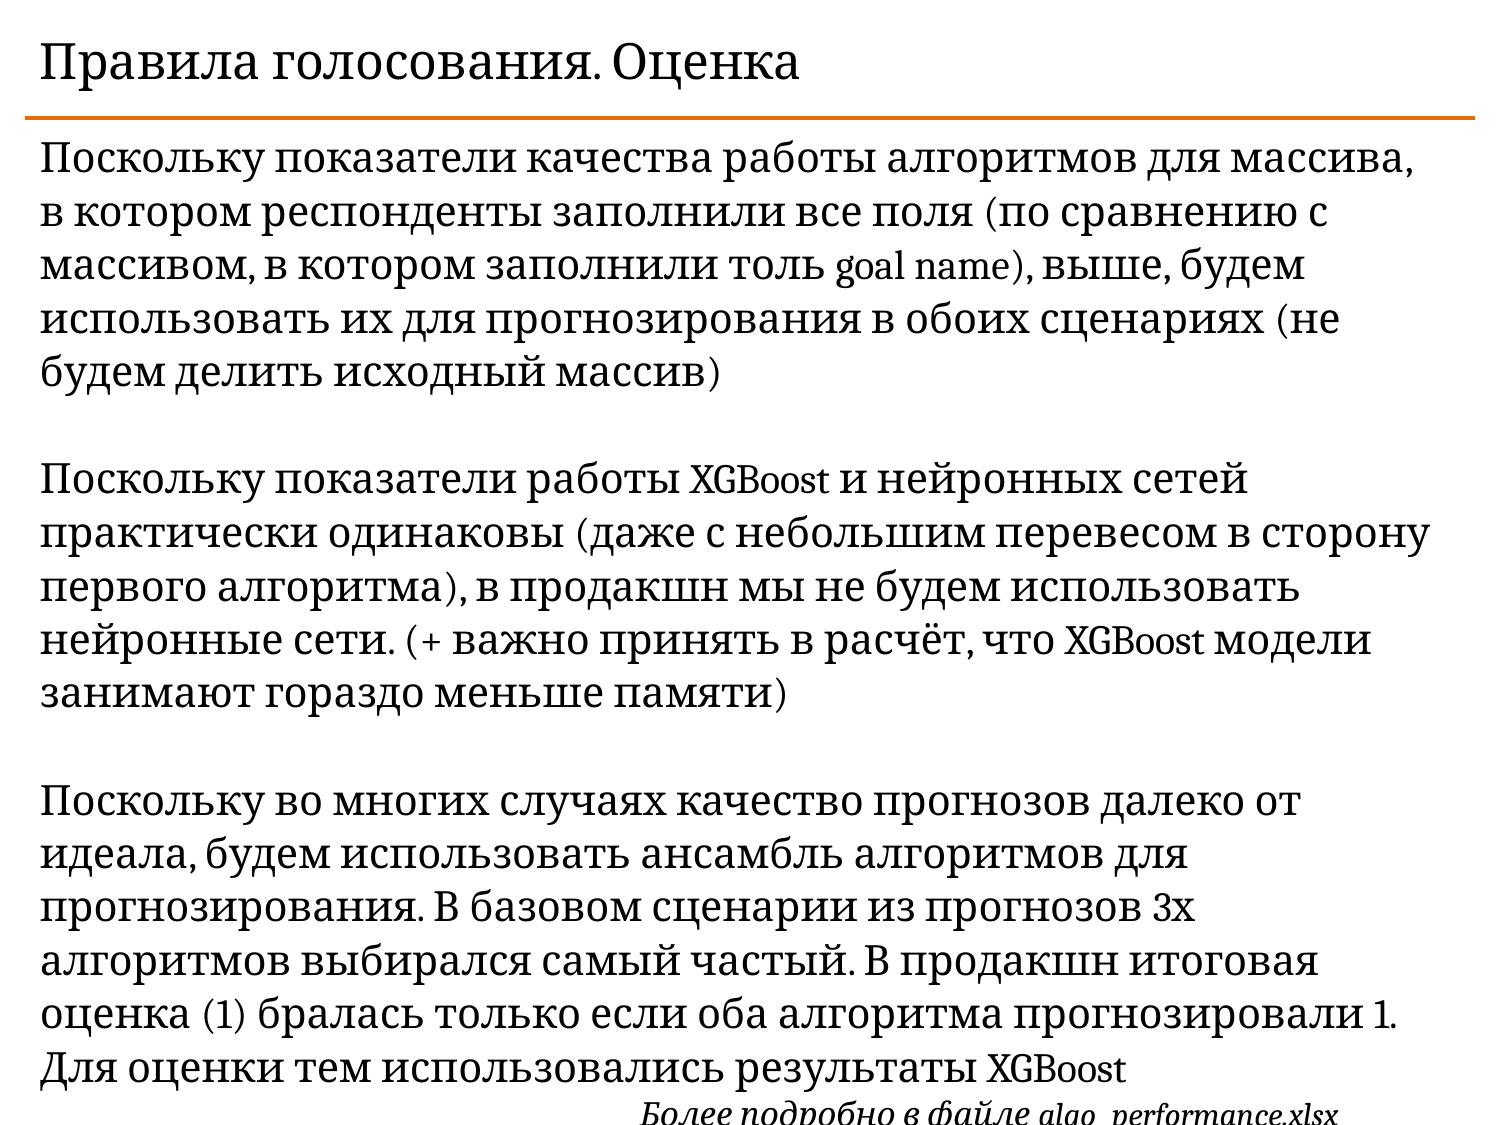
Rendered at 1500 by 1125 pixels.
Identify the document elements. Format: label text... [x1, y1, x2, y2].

text_box Поскольку показатели качества работы алгоритмов для массива, в котором респонденты заполнили все поля (по сравнению с массивом, в котором заполнили толь goal name), выше, будем использовать их для прогнозирования в обоих сценариях (не будем делить исходный массив) Поскольку показатели работы XGBoost и нейронных сетей практически одинаковы (даже с небольшим перевесом в сторону первого алгоритма), в продакшн мы не будем использовать нейронные сети. (+ важно принять в расчёт, что XGBoost модели занимают гораздо меньше памяти) Поскольку во многих случаях качество прогнозов далеко от идеала, будем использовать ансамбль алгоритмов для прогнозирования. В базовом сценарии из прогнозов 3х алгоритмов выбирался самый частый. В продакшн итоговая оценка (1) бралась только если оба алгоритма прогнозировали 1. Для оценки тем использовались результаты XGBoost Более подробно в файле algo_performance.xlsx [25, 125, 1448, 1125]
text_box Правила голосования. Оценка [25, 21, 1000, 97]
